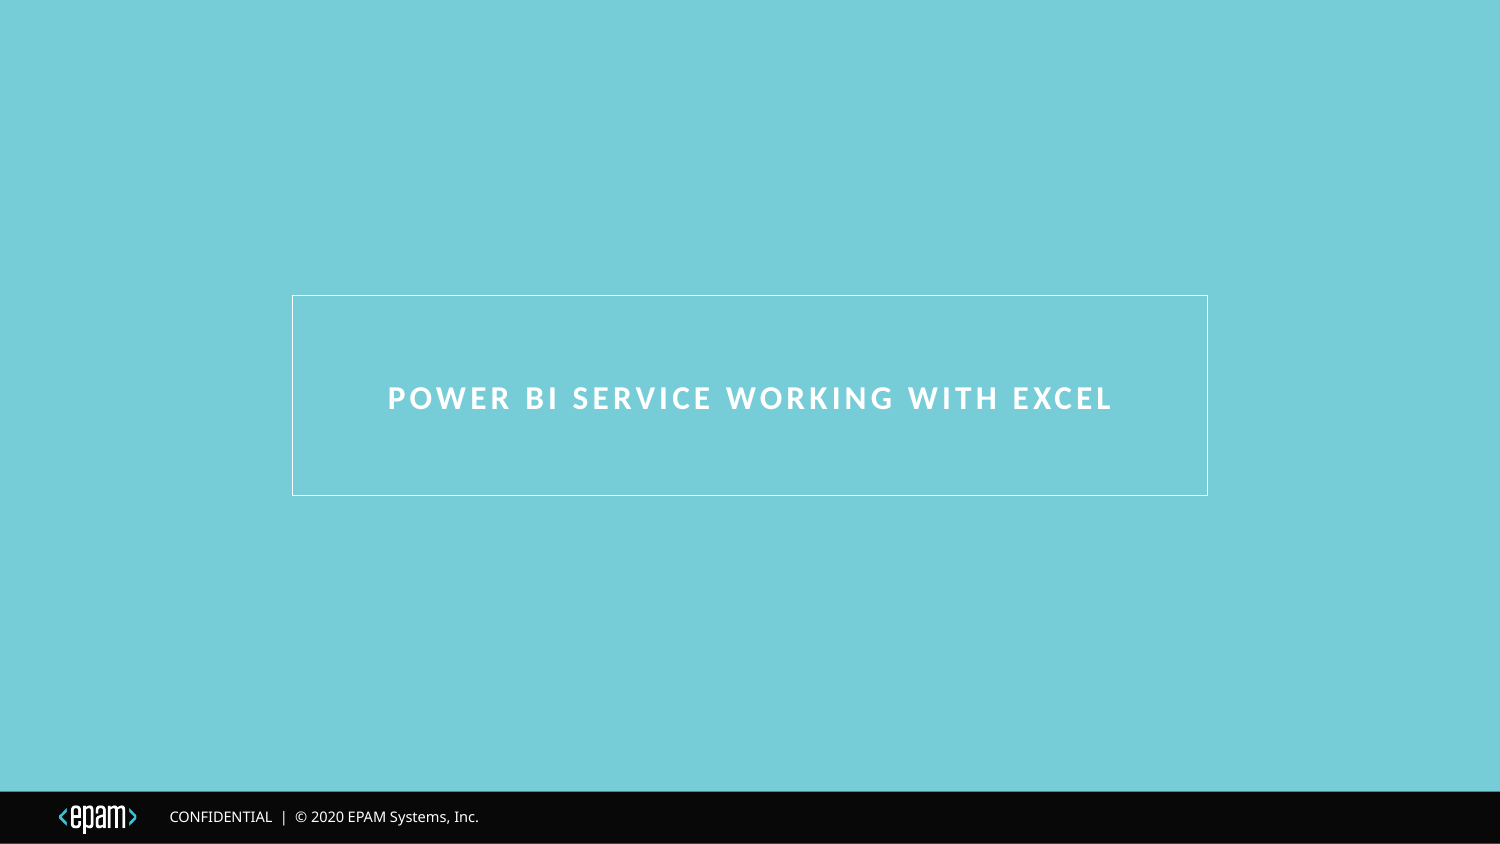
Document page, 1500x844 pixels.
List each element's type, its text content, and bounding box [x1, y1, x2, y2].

title Power BI Service Working with excel [292, 295, 1208, 496]
